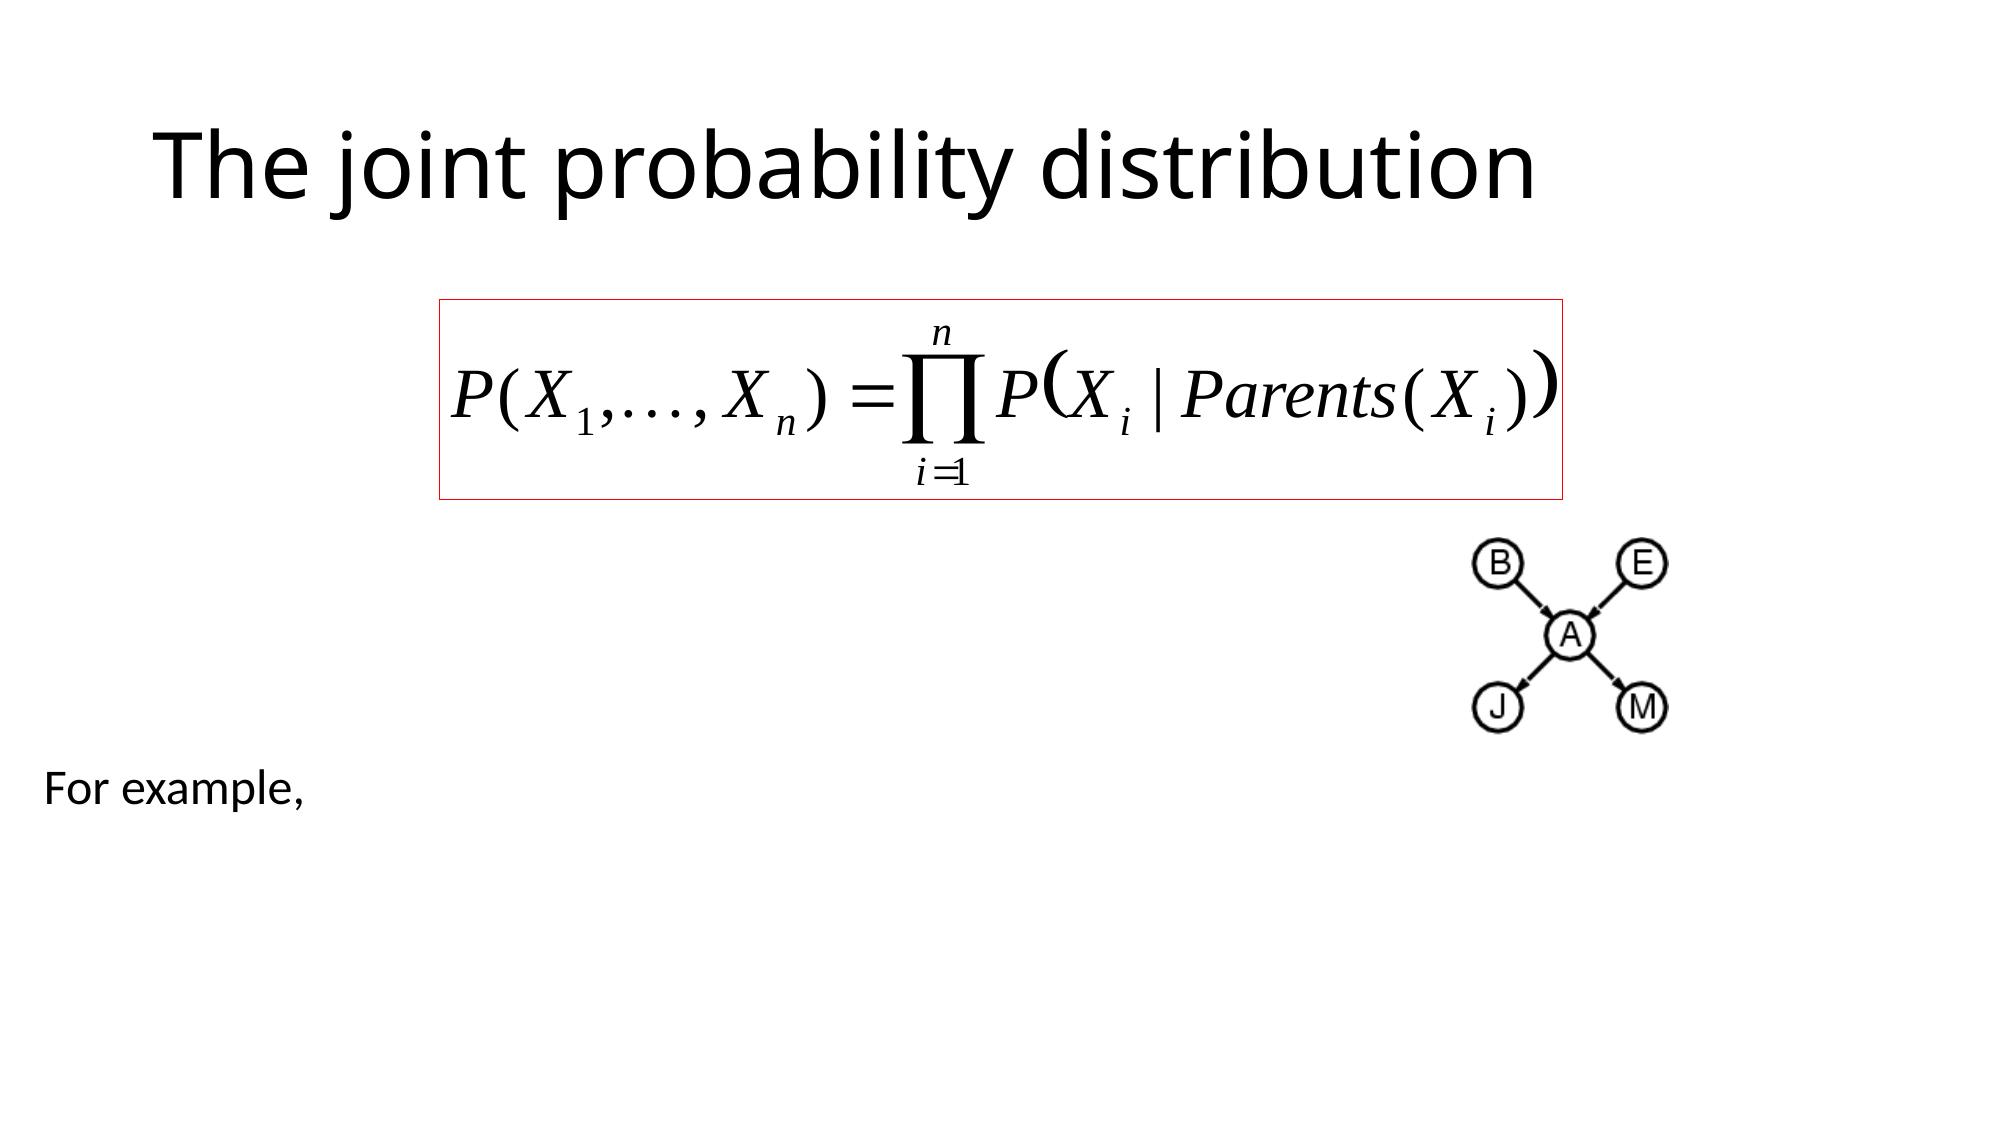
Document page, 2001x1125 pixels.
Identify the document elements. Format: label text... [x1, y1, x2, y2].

picture [1470, 537, 1669, 736]
title The joint probability distribution [137, 59, 1863, 278]
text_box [438, 299, 1563, 500]
